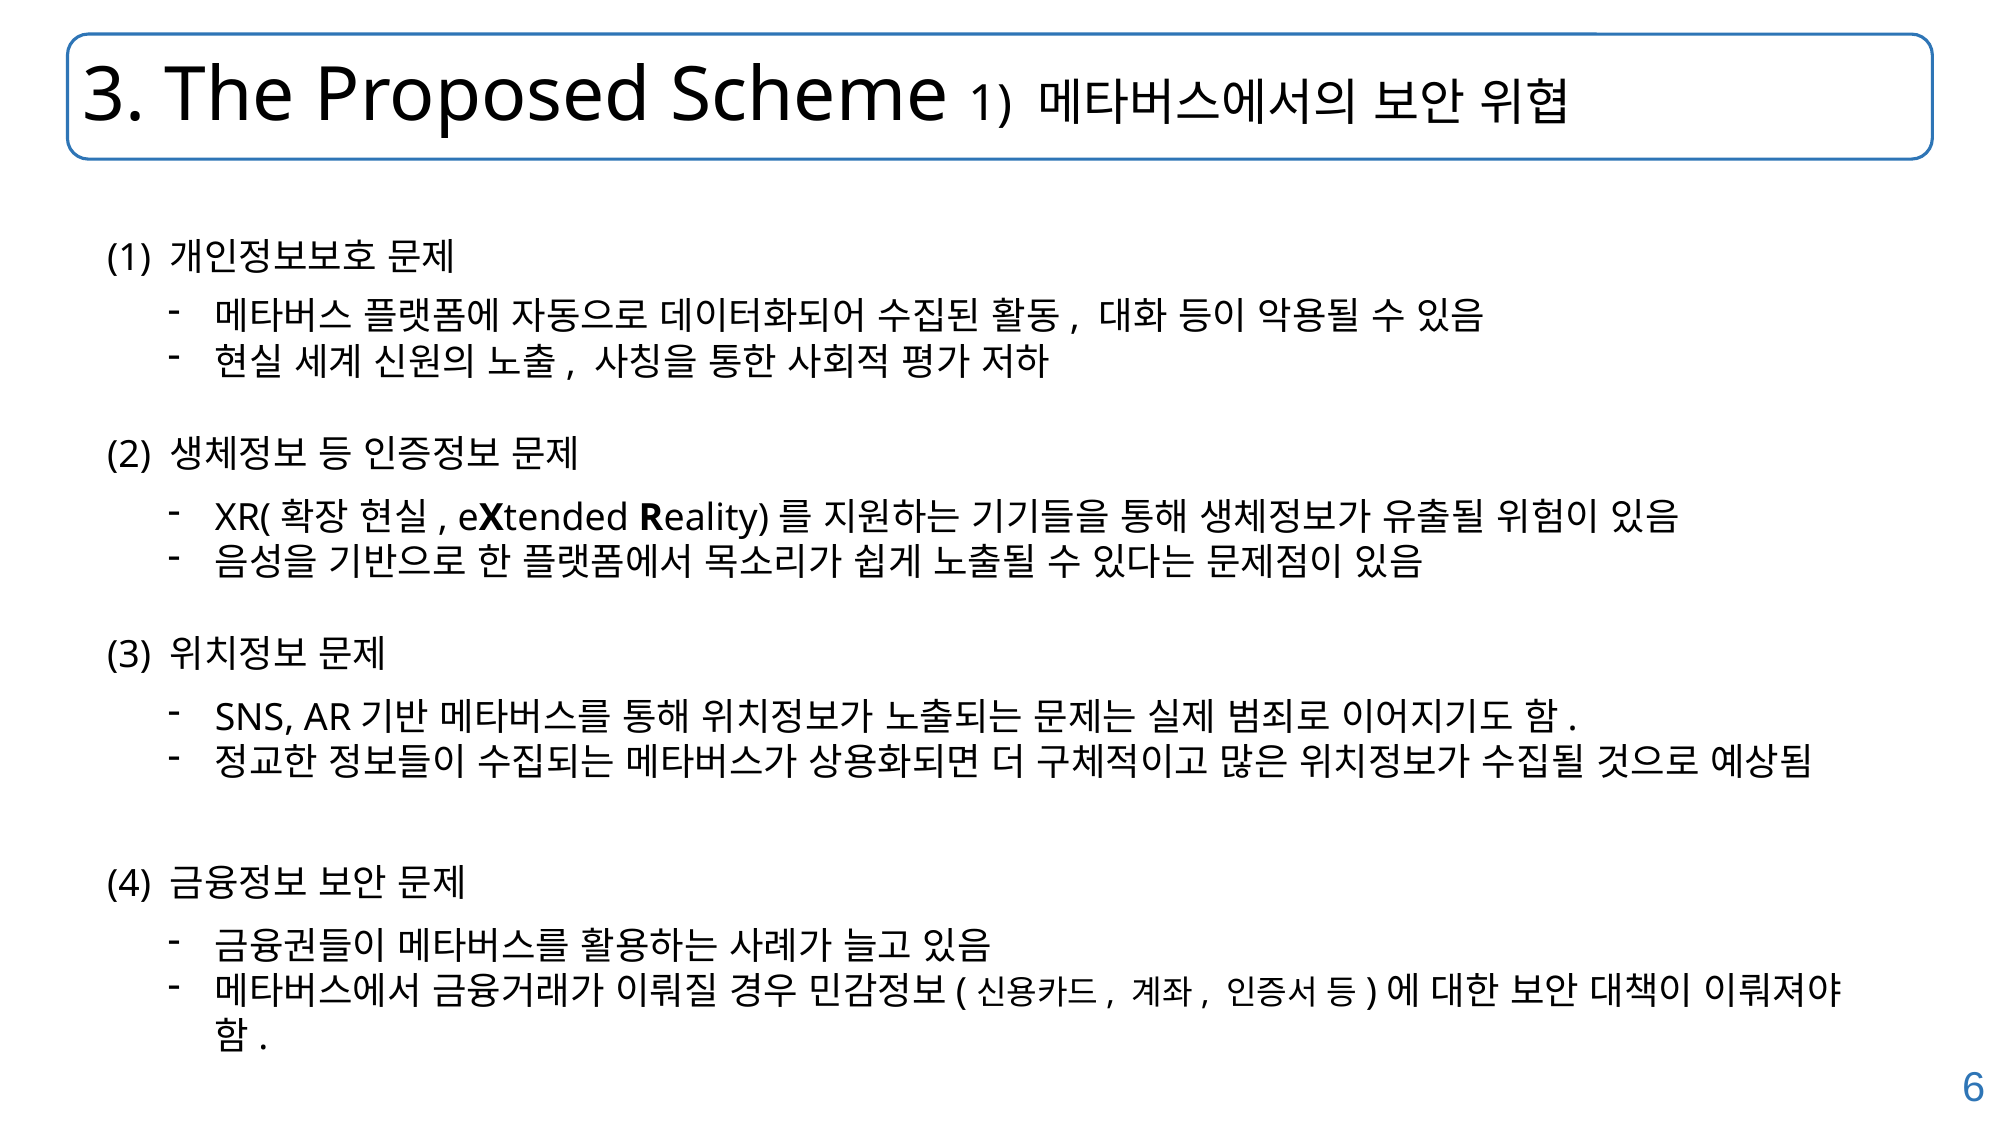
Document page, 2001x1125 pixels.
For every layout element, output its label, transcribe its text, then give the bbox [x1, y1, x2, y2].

text_box SNS, AR기반 메타버스를 통해 위치정보가 노출되는 문제는 실제 범죄로 이어지기도 함. 정교한 정보들이 수집되는 메타버스가 상용화되면 더 구체적이고 많은 위치정보가 수집될 것으로 예상됨 [153, 685, 1872, 791]
text_box (3) 위치정보 문제 [92, 622, 638, 683]
text_box (4) 금융정보 보안 문제 [92, 851, 638, 912]
text_box 메타버스 플랫폼에 자동으로 데이터화되어 수집된 활동, 대화 등이 악용될 수 있음 현실 세계 신원의 노출, 사칭을 통한 사회적 평가 저하 [153, 285, 1641, 390]
text_box 금융권들이 메타버스를 활용하는 사례가 늘고 있음 메타버스에서 금융거래가 이뤄질 경우 민감정보(신용카드, 계좌, 인증서 등)에 대한 보안 대책이 이뤄져야 함. [153, 914, 1872, 1065]
text_box (1) 개인정보보호 문제 [92, 225, 638, 285]
text_box XR(확장 현실, eXtended Reality)를 지원하는 기기들을 통해 생체정보가 유출될 위험이 있음 음성을 기반으로 한 플랫폼에서 목소리가 쉽게 노출될 수 있다는 문제점이 있음 [153, 485, 1712, 591]
text_box (2) 생체정보 등 인증정보 문제 [92, 422, 638, 483]
title 3. The Proposed Scheme 1) 메타버스에서의 보안 위협 [67, 34, 1933, 160]
